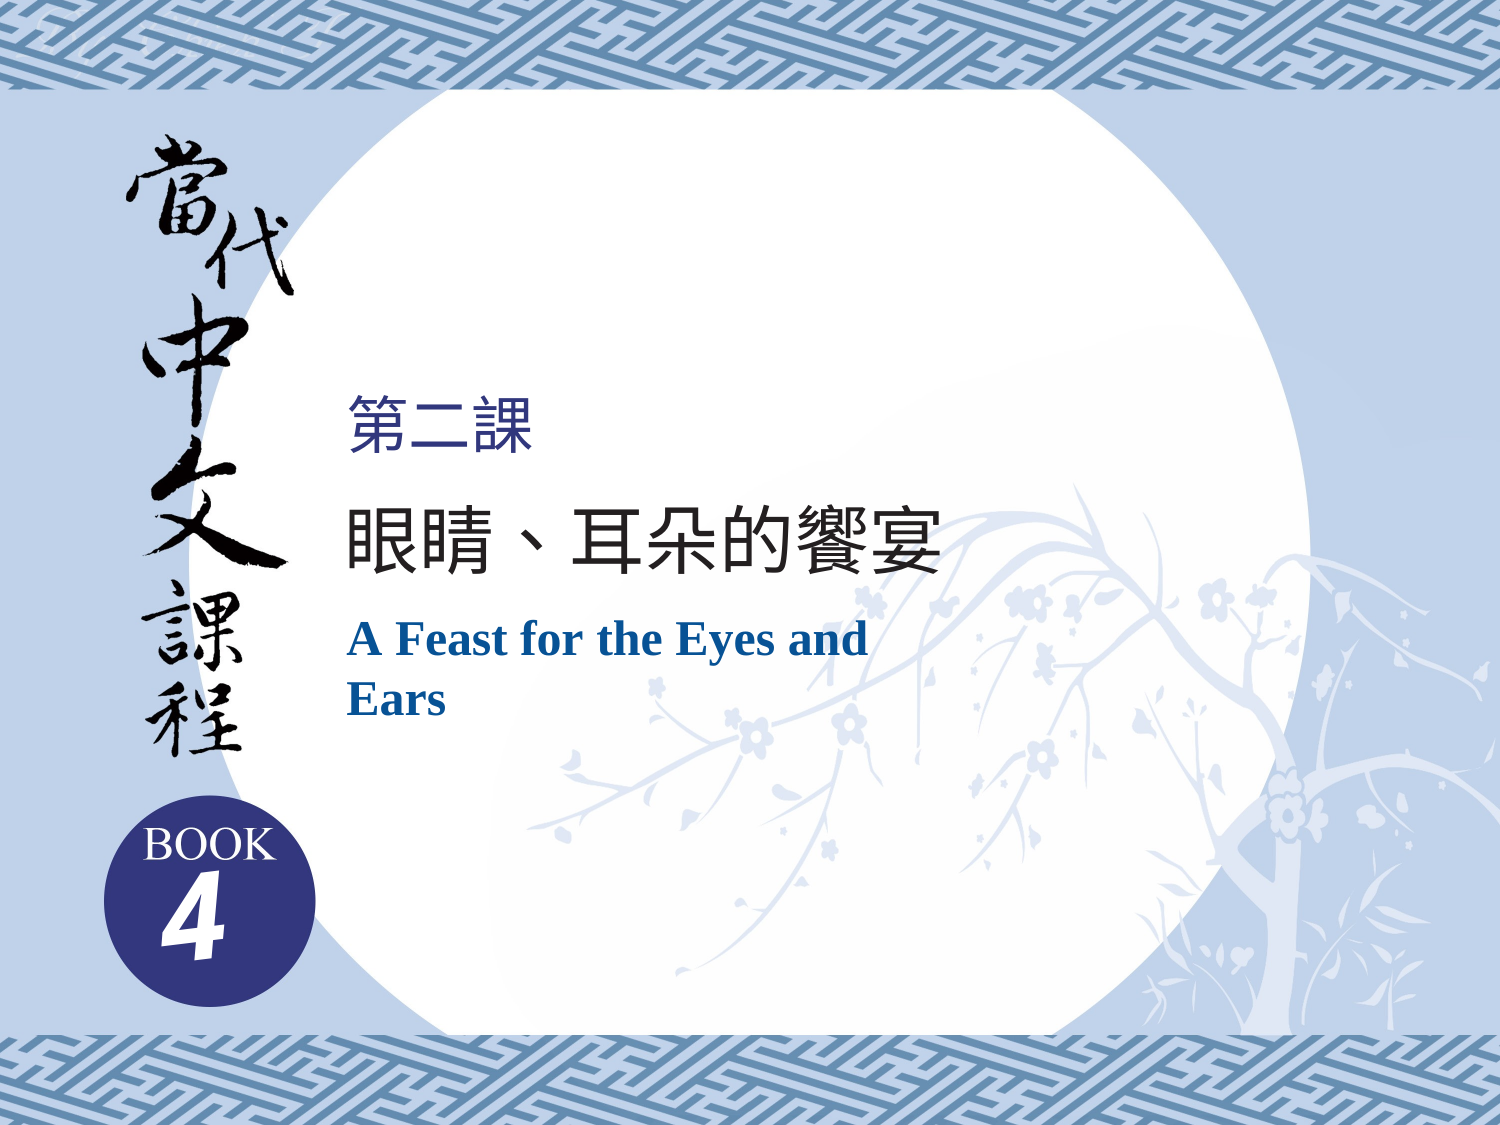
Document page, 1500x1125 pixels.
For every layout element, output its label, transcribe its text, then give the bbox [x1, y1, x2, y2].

text_box A Feast for the Eyes and Ears [344, 605, 981, 726]
text_box 眼睛、耳朵的饗宴 [342, 493, 947, 583]
text_box [0, 0, 1500, 1125]
text_box 第二課 [344, 386, 536, 462]
text_box 4 [101, 832, 285, 995]
